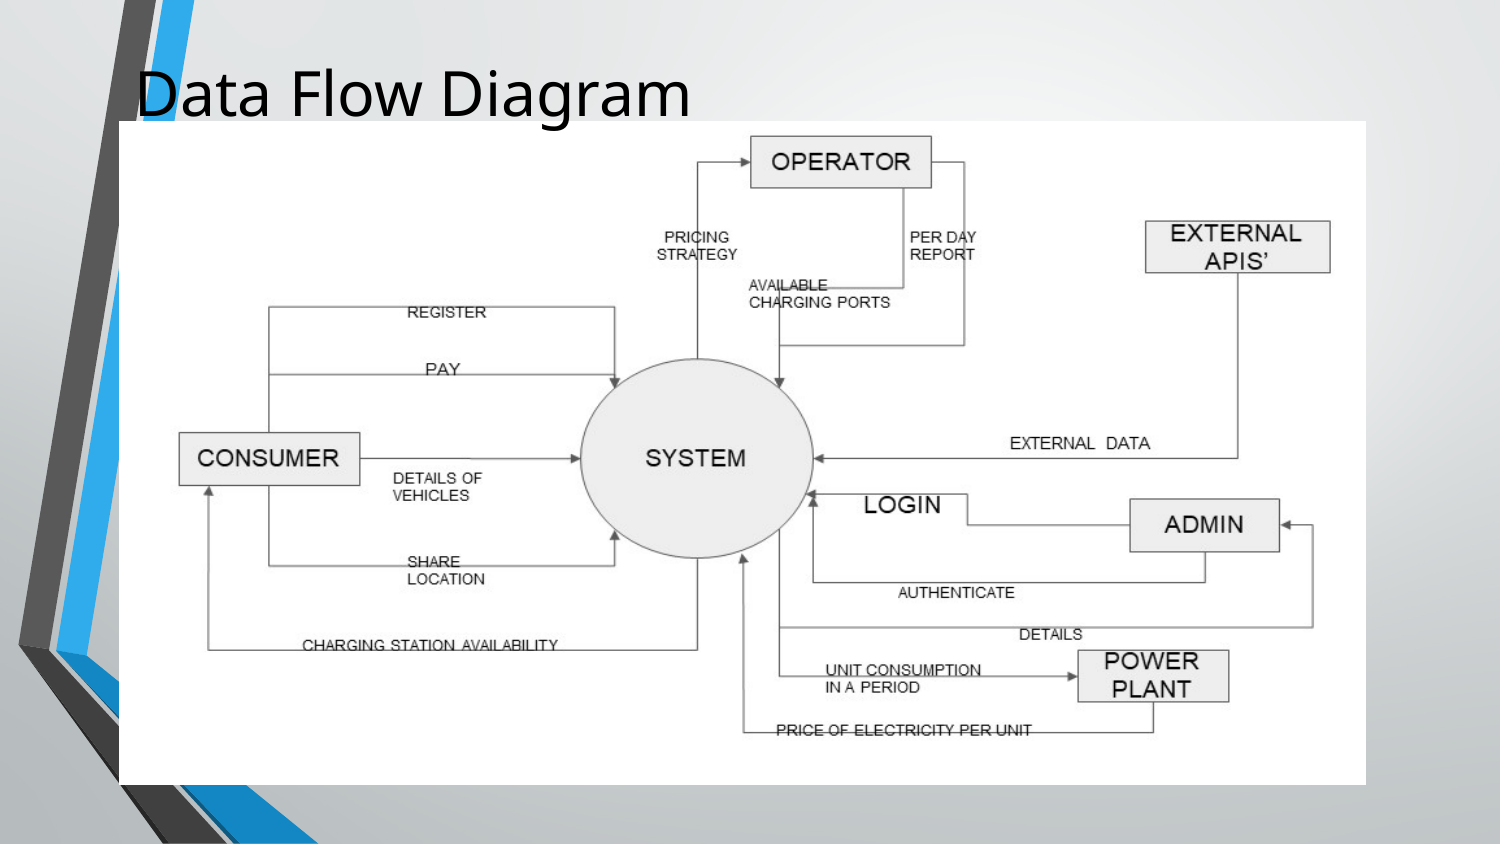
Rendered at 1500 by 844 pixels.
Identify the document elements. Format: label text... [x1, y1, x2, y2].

title Data Flow Diagram [119, 39, 1274, 120]
picture [119, 120, 1366, 785]
